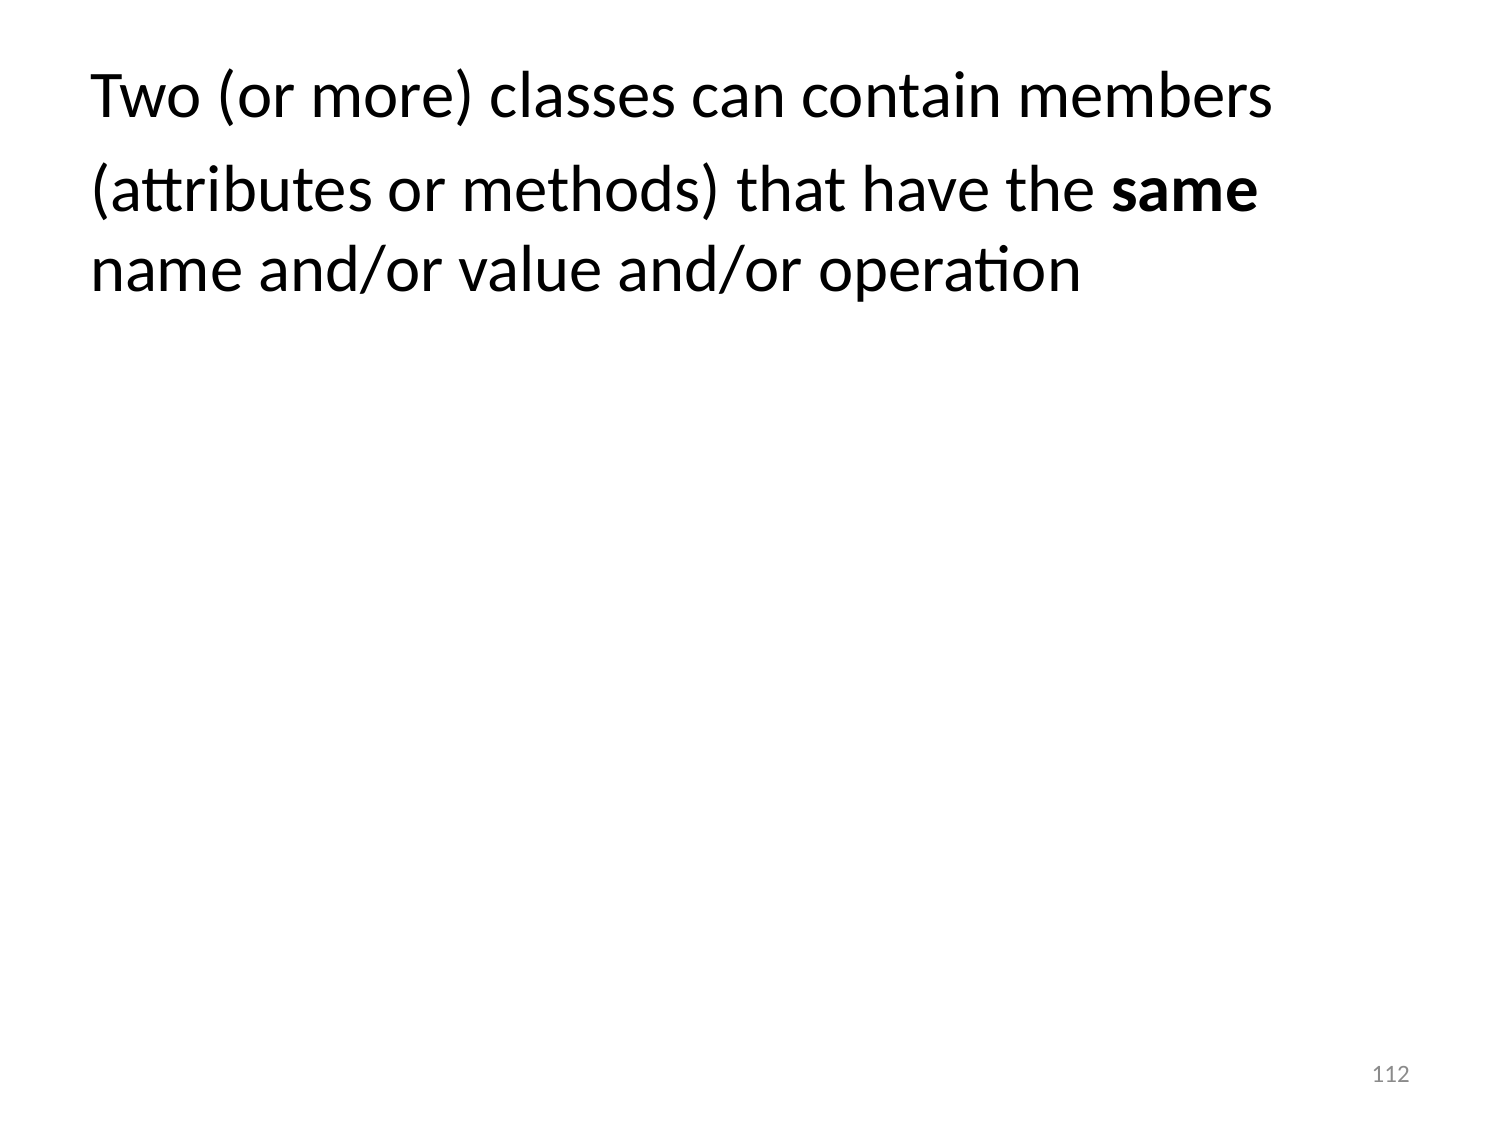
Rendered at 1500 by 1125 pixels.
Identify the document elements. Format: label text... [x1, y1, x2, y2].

list Two (or more) classes can contain members (attributes or methods) that have the same name and/or value and/or operation Even though these look the same, they are different because they belong to different classes (scope) Each instance can use any/all class members but only from its own class [75, 43, 1425, 1005]
slide_number 112 [1074, 1042, 1425, 1103]
